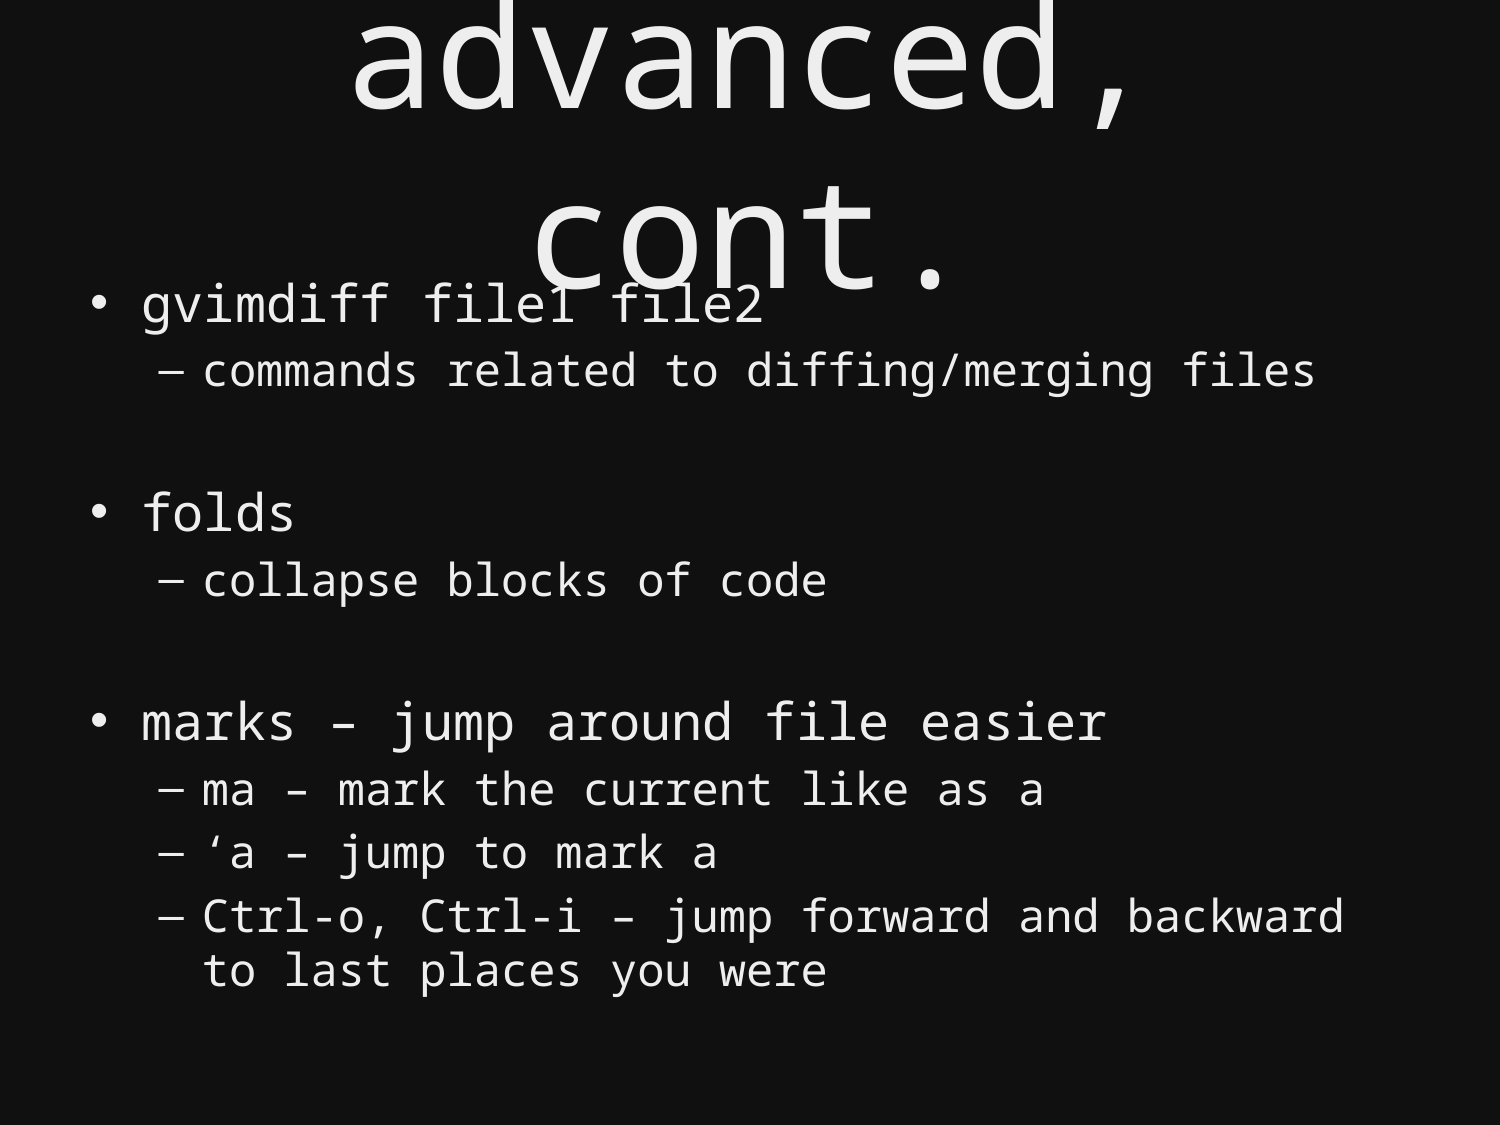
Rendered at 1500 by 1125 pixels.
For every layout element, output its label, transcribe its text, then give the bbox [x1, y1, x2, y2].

list gvimdiff file1 file2 commands related to diffing/merging files folds collapse blocks of code marks – jump around file easier ma – mark the current like as a ‘a – jump to mark a Ctrl-o, Ctrl-i – jump forward and backward to last places you were [75, 262, 1425, 1005]
title advanced, cont. [75, 45, 1425, 233]
